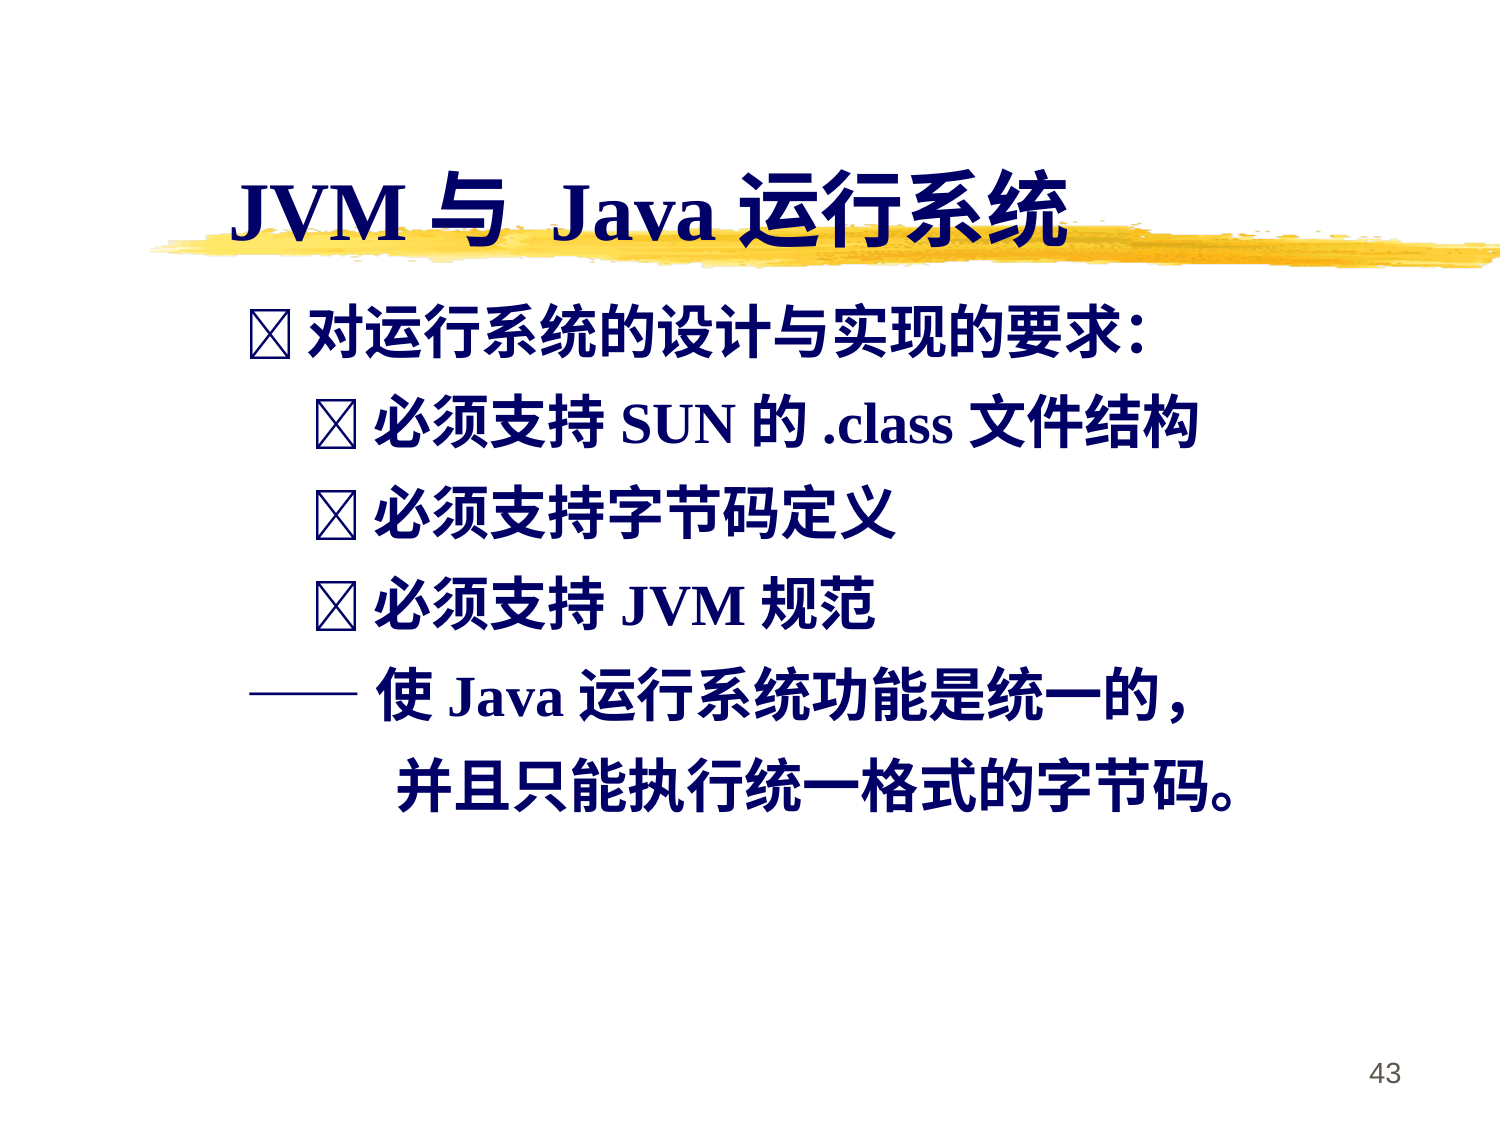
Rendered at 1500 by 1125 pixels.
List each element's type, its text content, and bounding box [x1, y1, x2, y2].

text_box JVM与 Java运行系统 [213, 149, 1086, 265]
picture [1246, 215, 1500, 279]
text_box 对运行系统的设计与实现的要求： 必须支持SUN的.class文件结构 必须支持字节码定义 必须支持JVM规范 ——使Java运行系统功能是统一的， 并且只能执行统一格式的字节码。 [230, 196, 1246, 887]
picture [150, 215, 230, 279]
slide_number 43 [1104, 1021, 1417, 1097]
